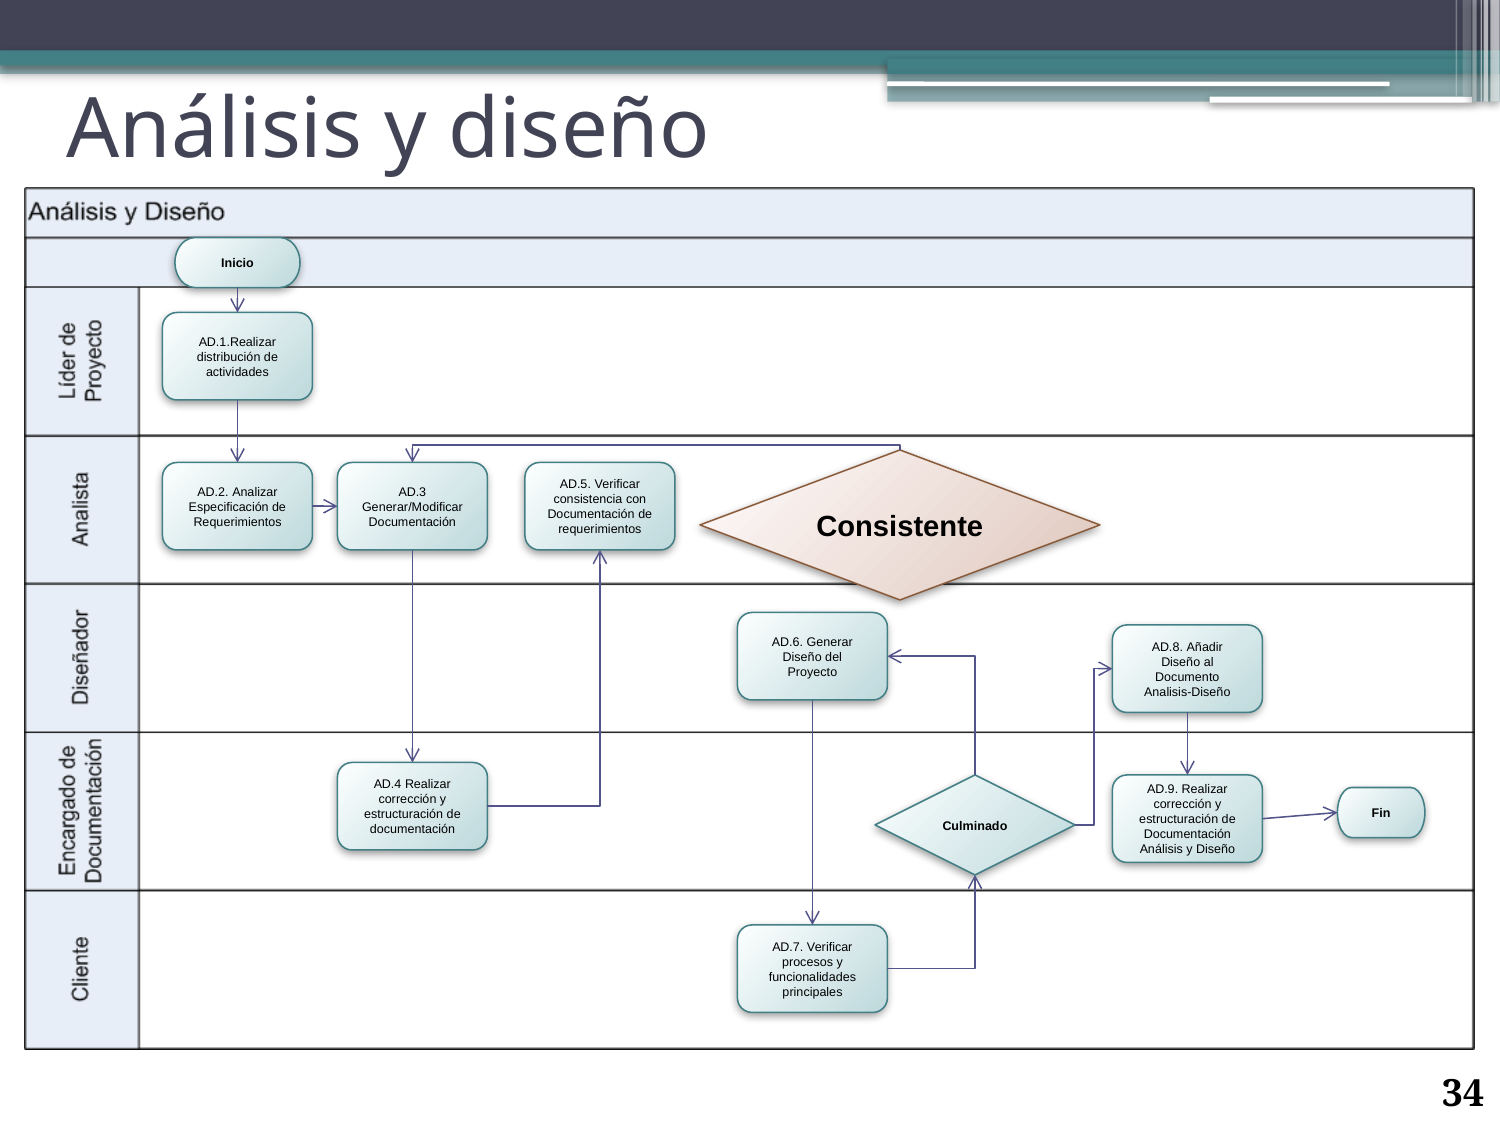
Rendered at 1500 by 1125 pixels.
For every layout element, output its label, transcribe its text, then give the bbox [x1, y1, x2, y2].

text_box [1262, 812, 1338, 819]
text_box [649, 212, 663, 701]
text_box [887, 874, 976, 969]
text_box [1074, 668, 1113, 826]
picture [24, 187, 1476, 1051]
title Análisis y diseño [53, 19, 1447, 184]
text_box 34 [1428, 1059, 1500, 1125]
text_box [487, 549, 601, 807]
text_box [871, 671, 991, 760]
